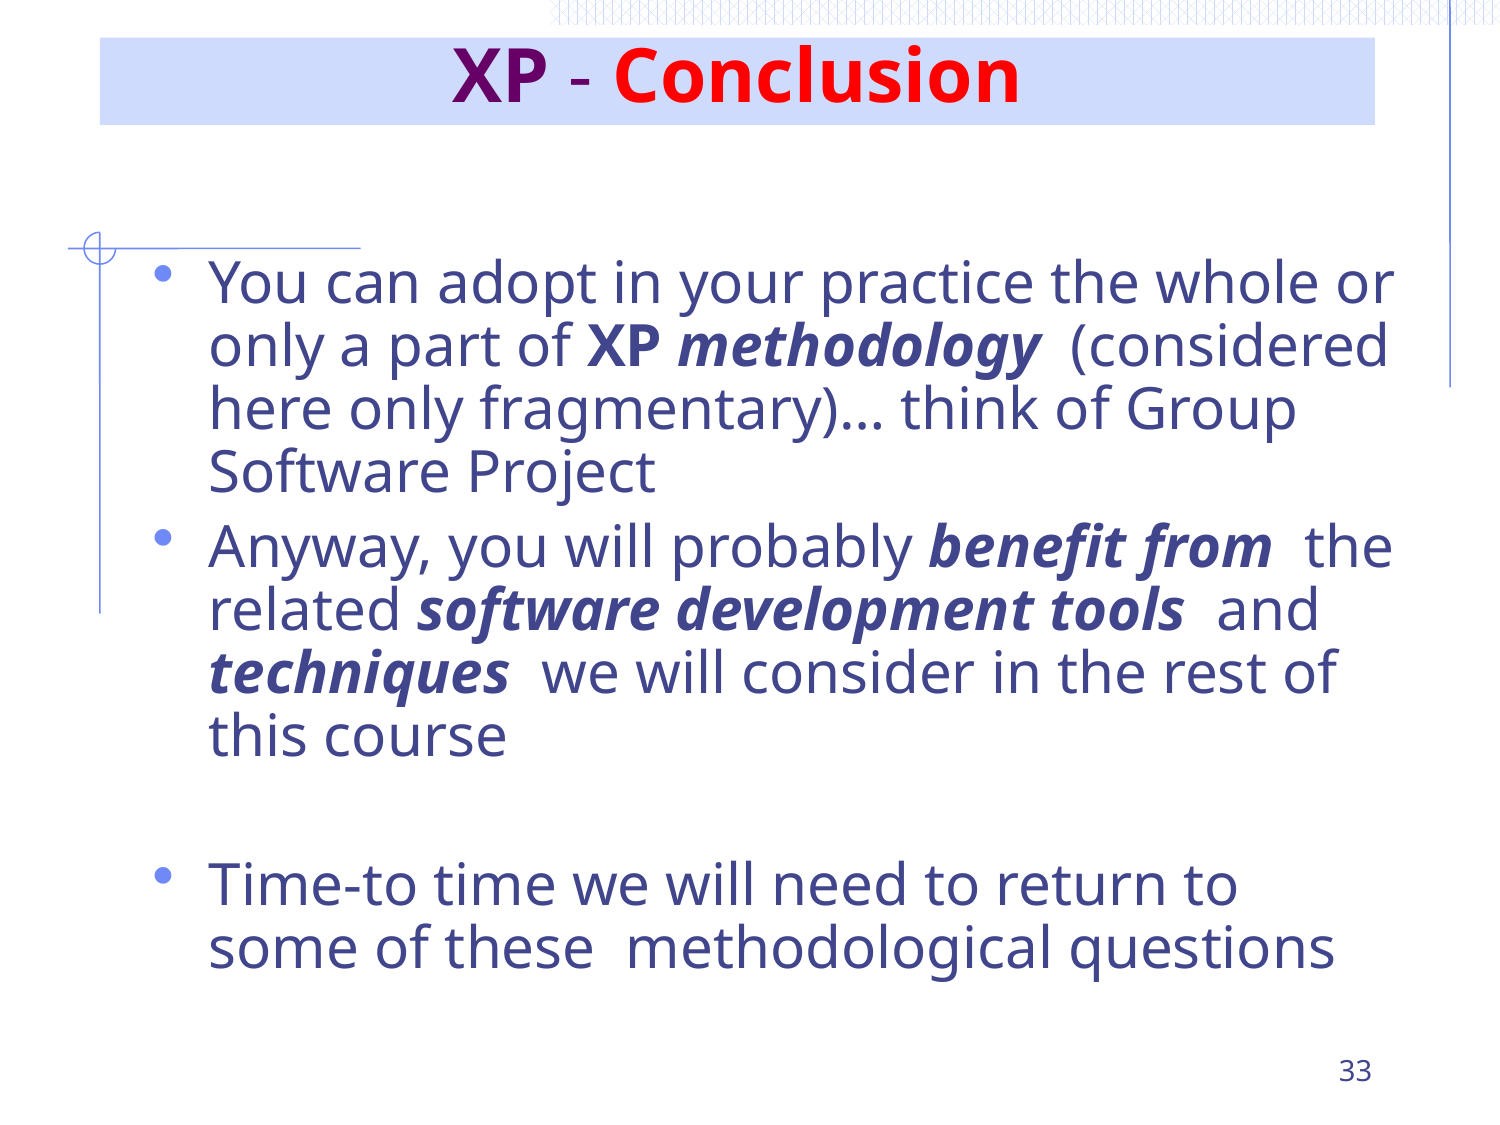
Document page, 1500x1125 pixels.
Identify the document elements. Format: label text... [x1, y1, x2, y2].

title XP - Conclusion [99, 37, 1375, 125]
slide_number 33 [1074, 1024, 1388, 1101]
list You can adopt in your practice the whole or only a part of XP methodology (considered here only fragmentary)… think of Group Software Project Anyway, you will probably benefit from the related software development tools and techniques we will consider in the rest of this course Time-to time we will need to return to some of these methodological questions [137, 246, 1413, 1008]
